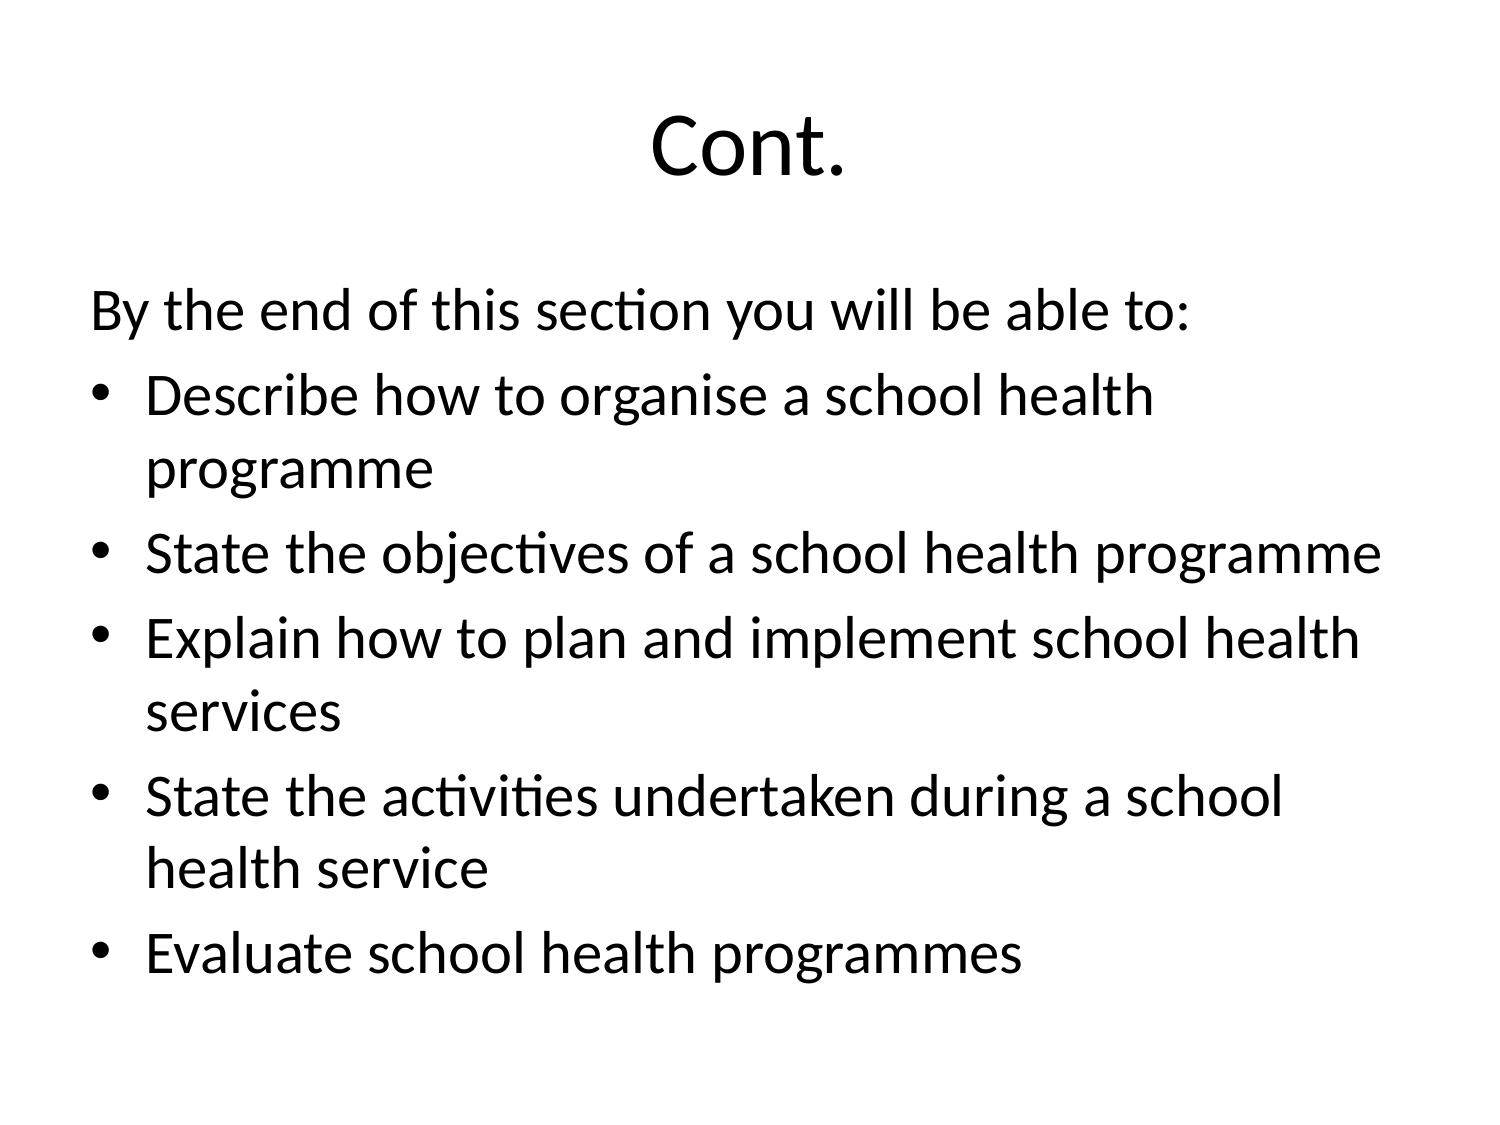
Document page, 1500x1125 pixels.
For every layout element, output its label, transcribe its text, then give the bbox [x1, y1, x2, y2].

list By the end of this section you will be able to: Describe how to organise a school health programme State the objectives of a school health programme Explain how to plan and implement school health services State the activities undertaken during a school health service Evaluate school health programmes [75, 262, 1425, 1005]
title Cont. [75, 45, 1425, 233]
